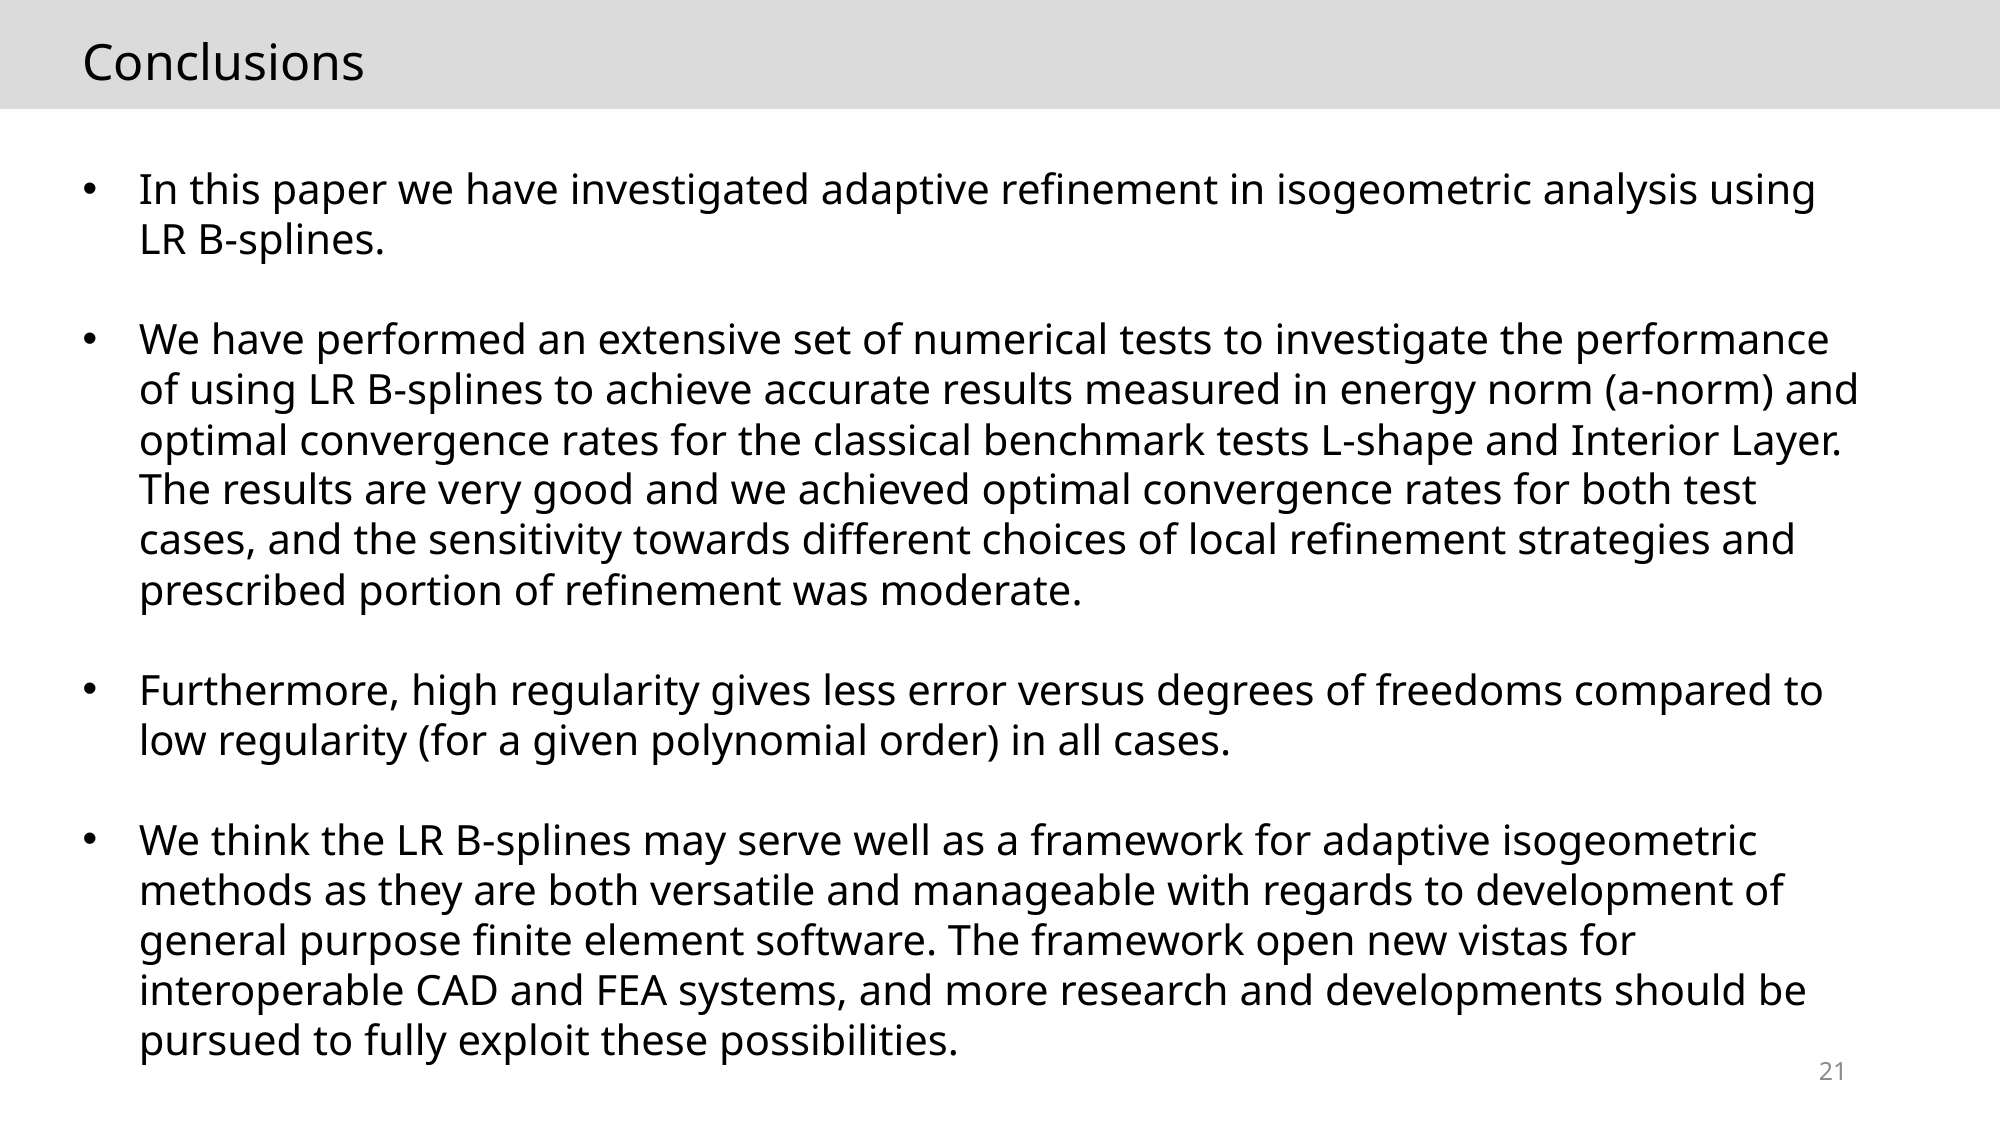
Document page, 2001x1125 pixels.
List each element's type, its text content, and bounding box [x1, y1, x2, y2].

text_box Conclusions [67, 23, 1933, 99]
text_box In this paper we have investigated adaptive refinement in isogeometric analysis using LR B-splines. We have performed an extensive set of numerical tests to investigate the performance of using LR B-splines to achieve accurate results measured in energy norm (a-norm) and optimal convergence rates for the classical benchmark tests L-shape and Interior Layer. The results are very good and we achieved optimal convergence rates for both test cases, and the sensitivity towards different choices of local refinement strategies and prescribed portion of refinement was moderate. Furthermore, high regularity gives less error versus degrees of freedoms compared to low regularity (for a given polynomial order) in all cases. We think the LR B-splines may serve well as a framework for adaptive isogeometric methods as they are both versatile and manageable with regards to development of general purpose finite element software. The framework open new vistas for interoperable CAD and FEA systems, and more research and developments should be pursued to fully exploit these possibilities. [67, 155, 1876, 1071]
slide_number 21 [1412, 1071, 1863, 1103]
text_box [0, 0, 2000, 109]
